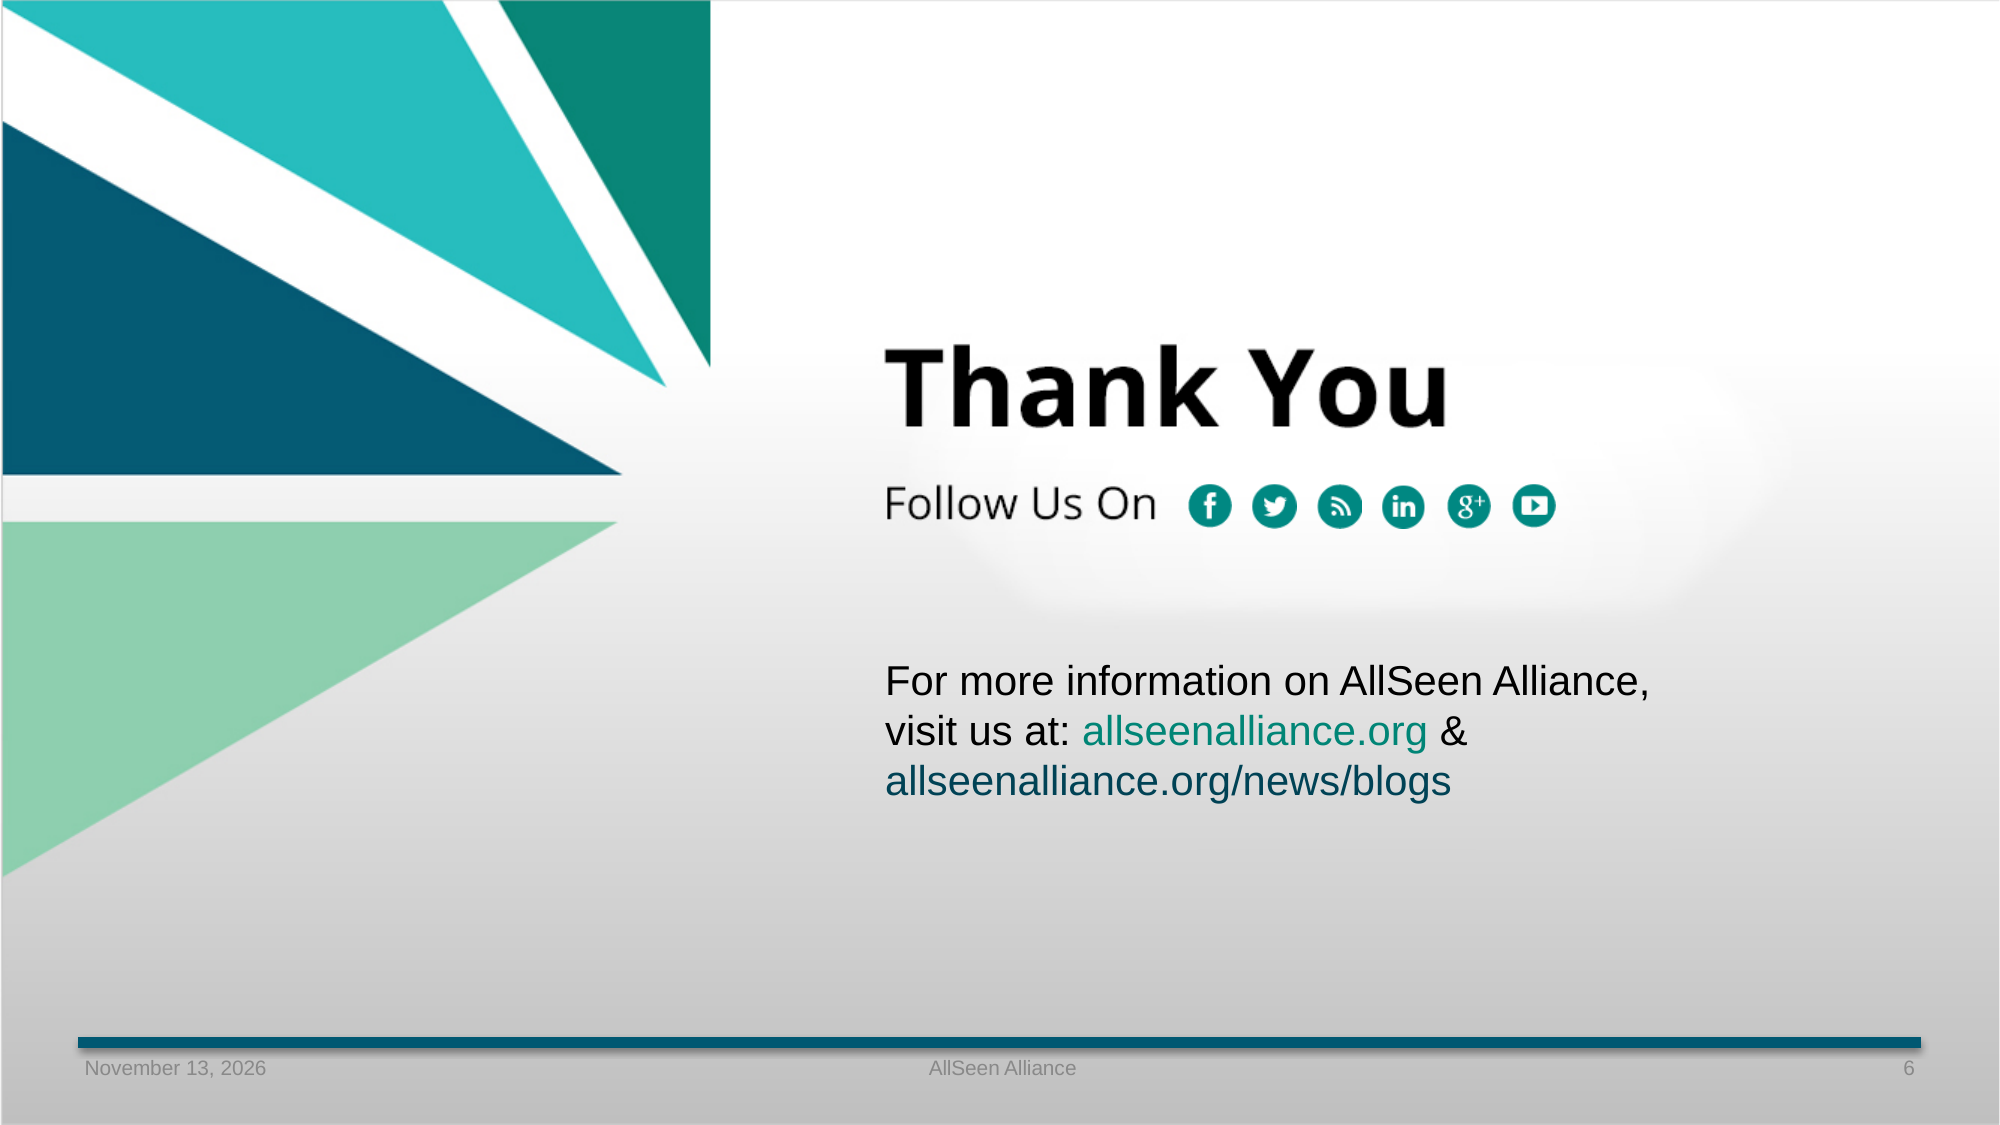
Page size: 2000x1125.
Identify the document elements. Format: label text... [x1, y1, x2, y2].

list For more information on AllSeen Alliance, visit us at: allseenalliance.org & allseenalliance.org/news/blogs [877, 646, 1687, 813]
picture [0, 0, 2000, 1125]
